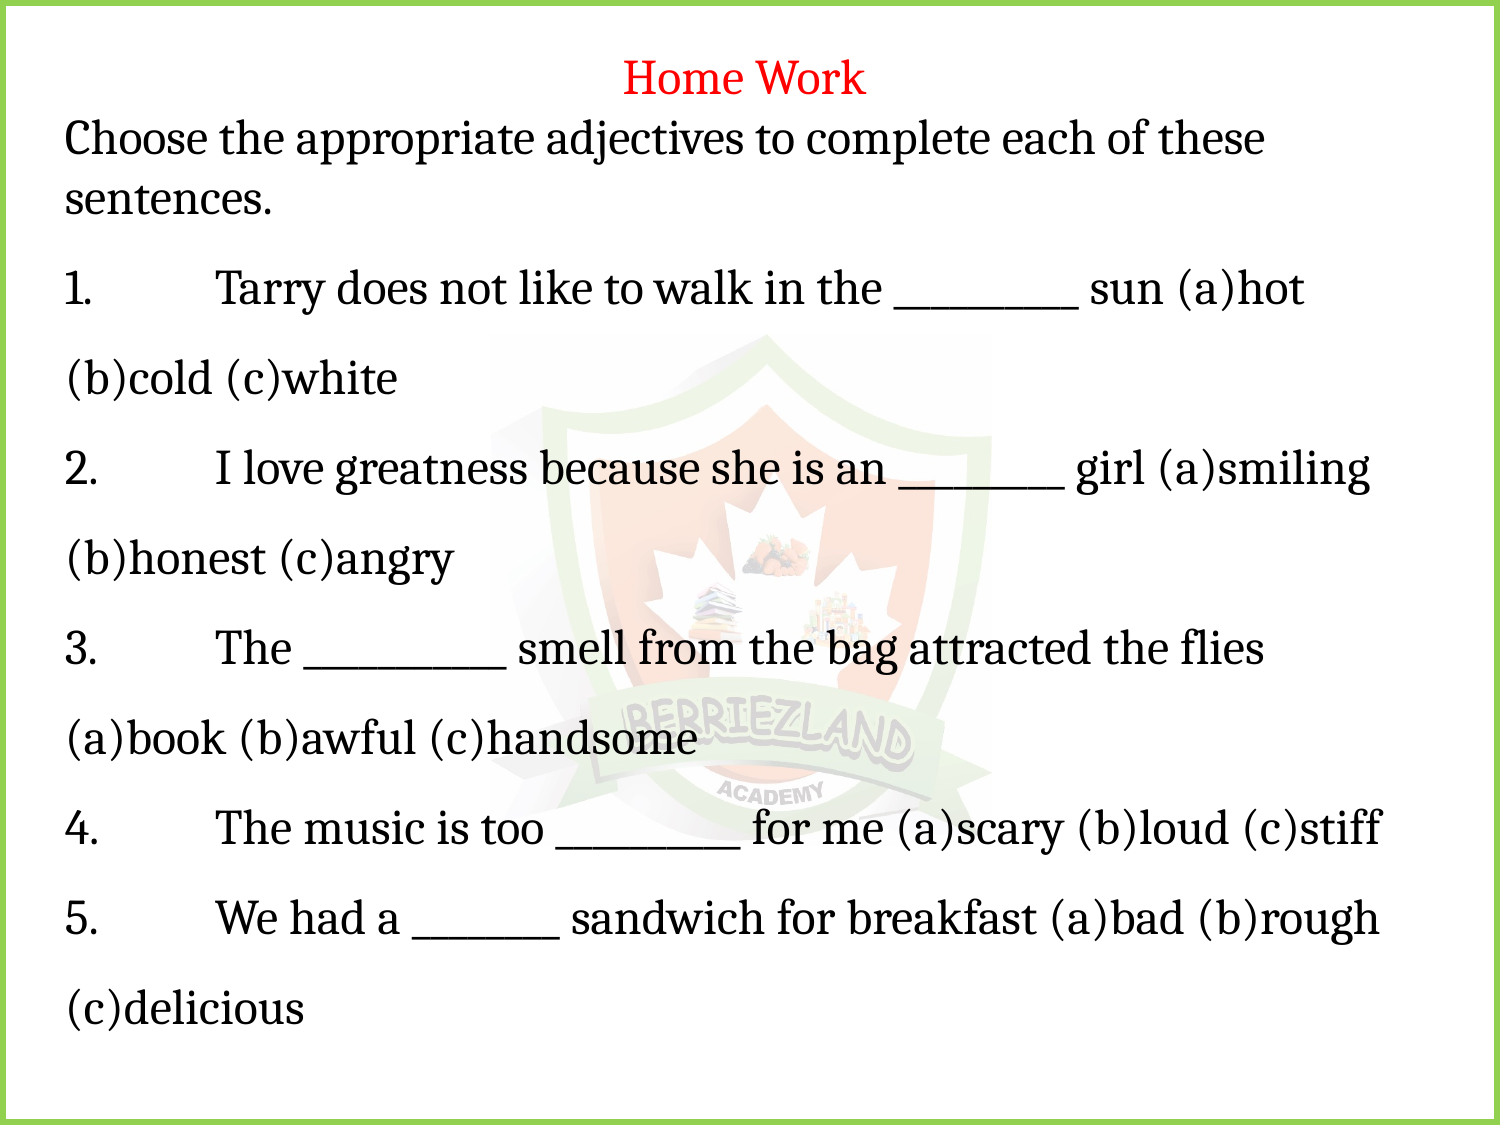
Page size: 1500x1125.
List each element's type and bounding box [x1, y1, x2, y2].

text_box [0, 0, 1500, 1125]
